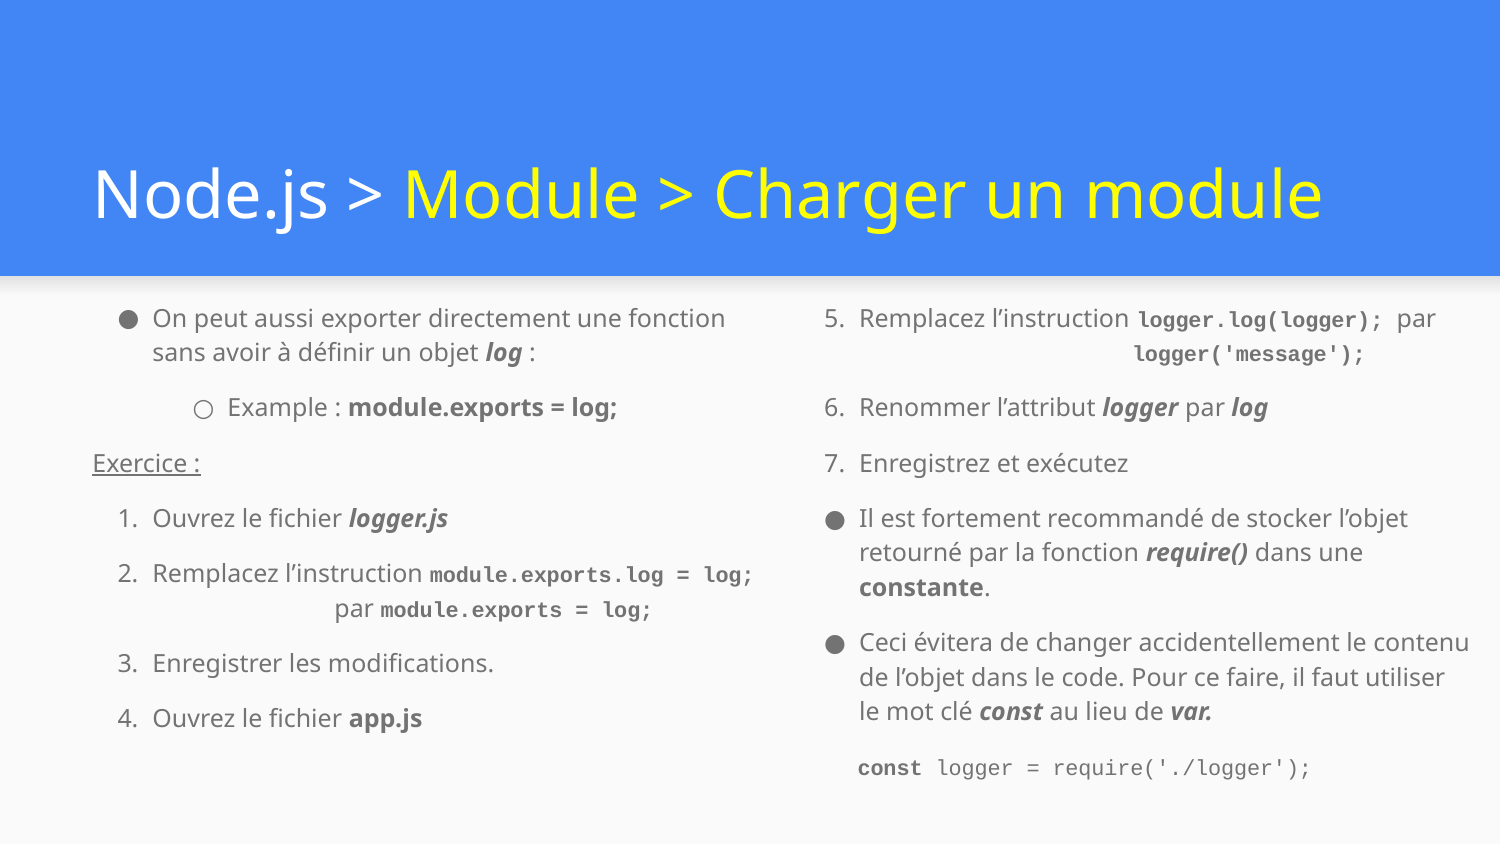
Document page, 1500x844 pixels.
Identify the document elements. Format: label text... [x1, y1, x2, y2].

list Remplacez l’instruction logger.log(logger); par logger('message'); Renommer l’attribut logger par log Enregistrez et exécutez Il est fortement recommandé de stocker l’objet retourné par la fonction require() dans une constante. Ceci évitera de changer accidentellement le contenu de l’objet dans le code. Pour ce faire, il faut utiliser le mot clé const au lieu de var. const logger = require('./logger'); [784, 282, 1487, 844]
title Node.js > Module > Charger un module [77, 121, 1427, 248]
list On peut aussi exporter directement une fonction sans avoir à définir un objet log : Example : module.exports = log; Exercice : Ouvrez le fichier logger.js Remplacez l’instruction module.exports.log = log; par module.exports = log; Enregistrer les modifications. Ouvrez le fichier app.js [77, 282, 784, 799]
